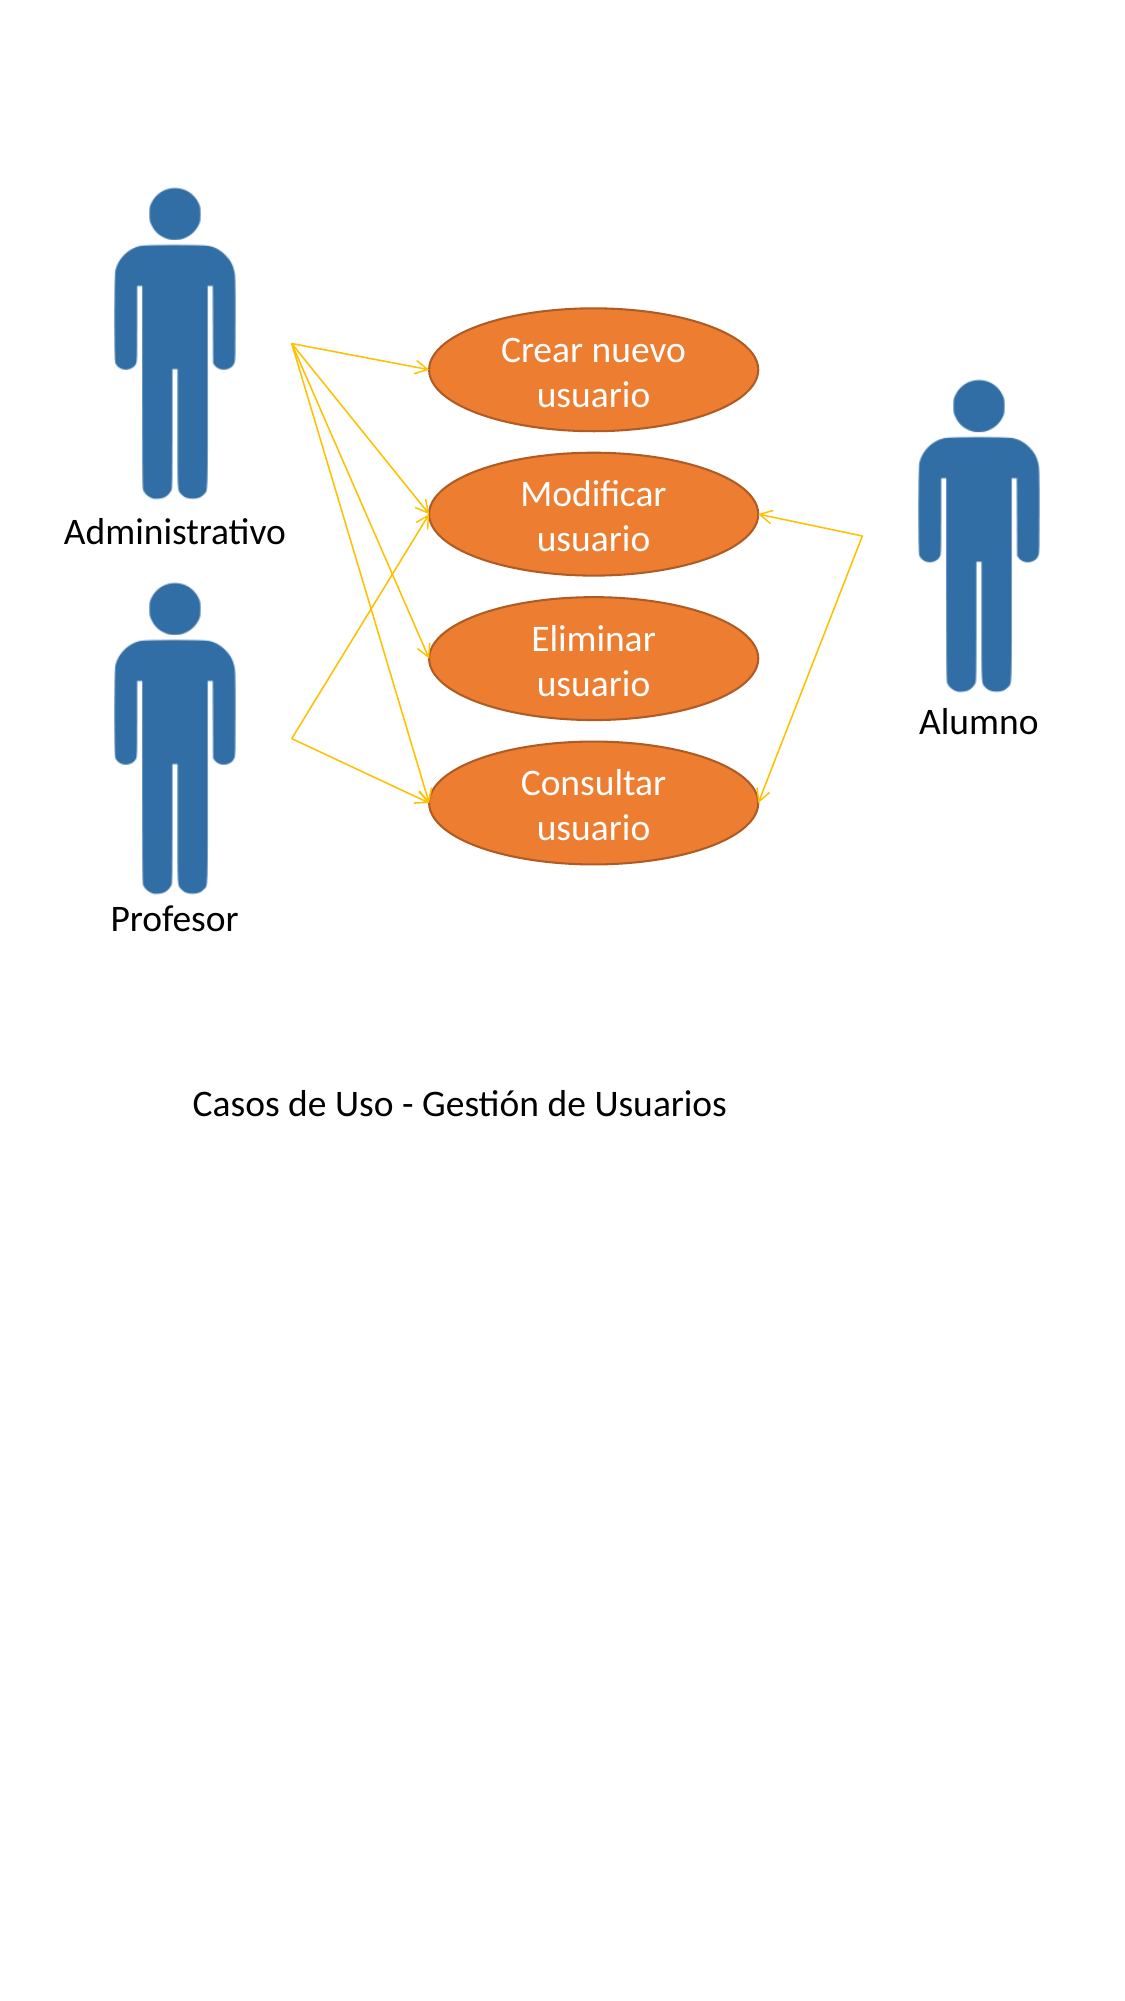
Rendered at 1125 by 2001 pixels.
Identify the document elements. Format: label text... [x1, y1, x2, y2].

text_box Crear nuevo usuario [430, 307, 760, 433]
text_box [291, 343, 430, 514]
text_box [291, 738, 430, 803]
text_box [862, 370, 1096, 750]
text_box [58, 573, 292, 948]
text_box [758, 514, 863, 535]
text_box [47, 178, 303, 561]
text_box Consultar usuario [428, 740, 760, 866]
text_box Modificar usuario [430, 451, 760, 577]
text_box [291, 514, 430, 738]
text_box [758, 535, 863, 803]
text_box Casos de Uso - Gestión de Usuarios [177, 1071, 743, 1132]
text_box Eliminar usuario [430, 596, 758, 722]
